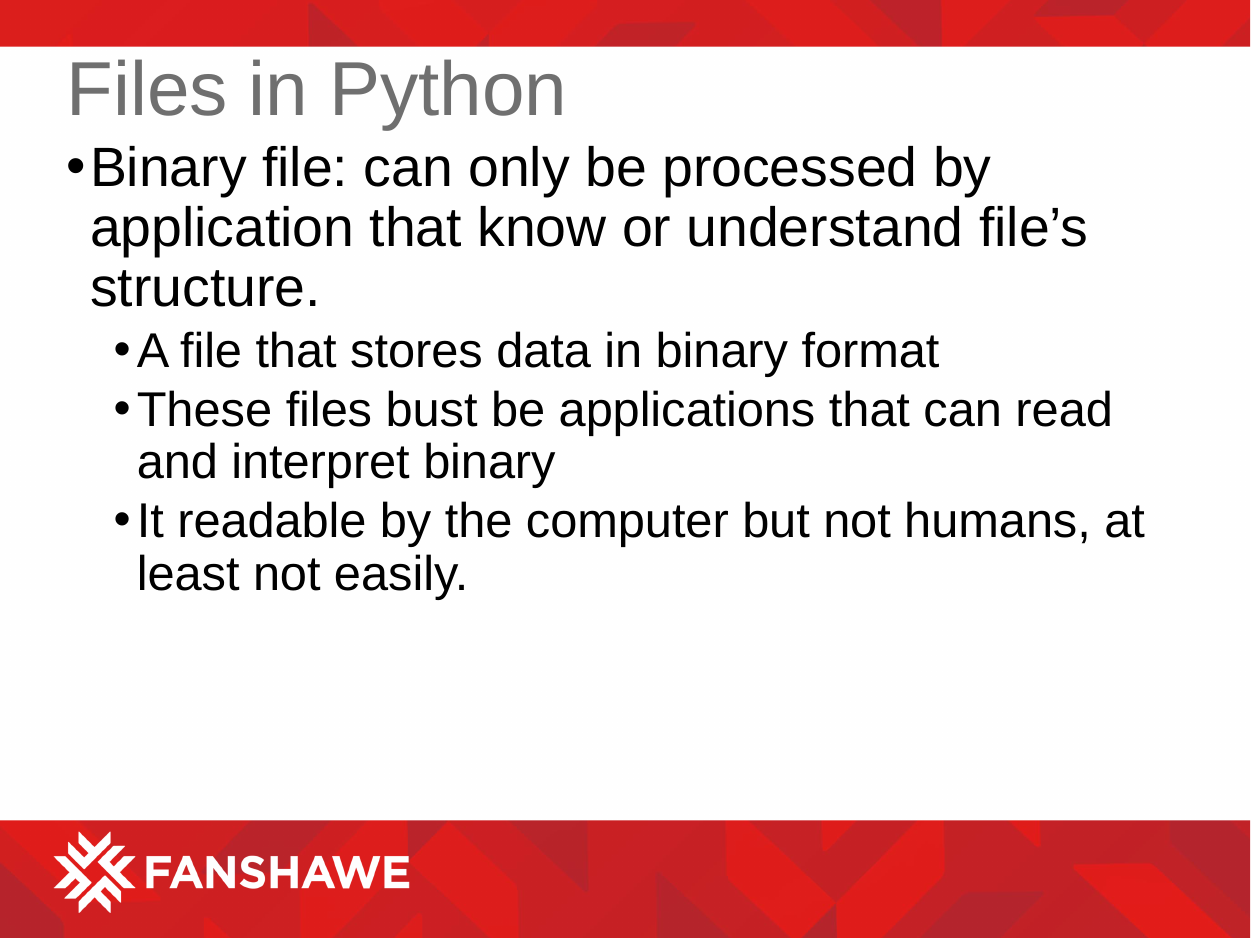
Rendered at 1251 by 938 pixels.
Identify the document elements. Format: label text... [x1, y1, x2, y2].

list Binary file: can only be processed by application that know or understand file’s structure. A file that stores data in binary format These files bust be applications that can read and interpret binary It readable by the computer but not humans, at least not easily. [51, 131, 1164, 807]
title Files in Python [51, 49, 1164, 131]
picture [0, 0, 1251, 938]
